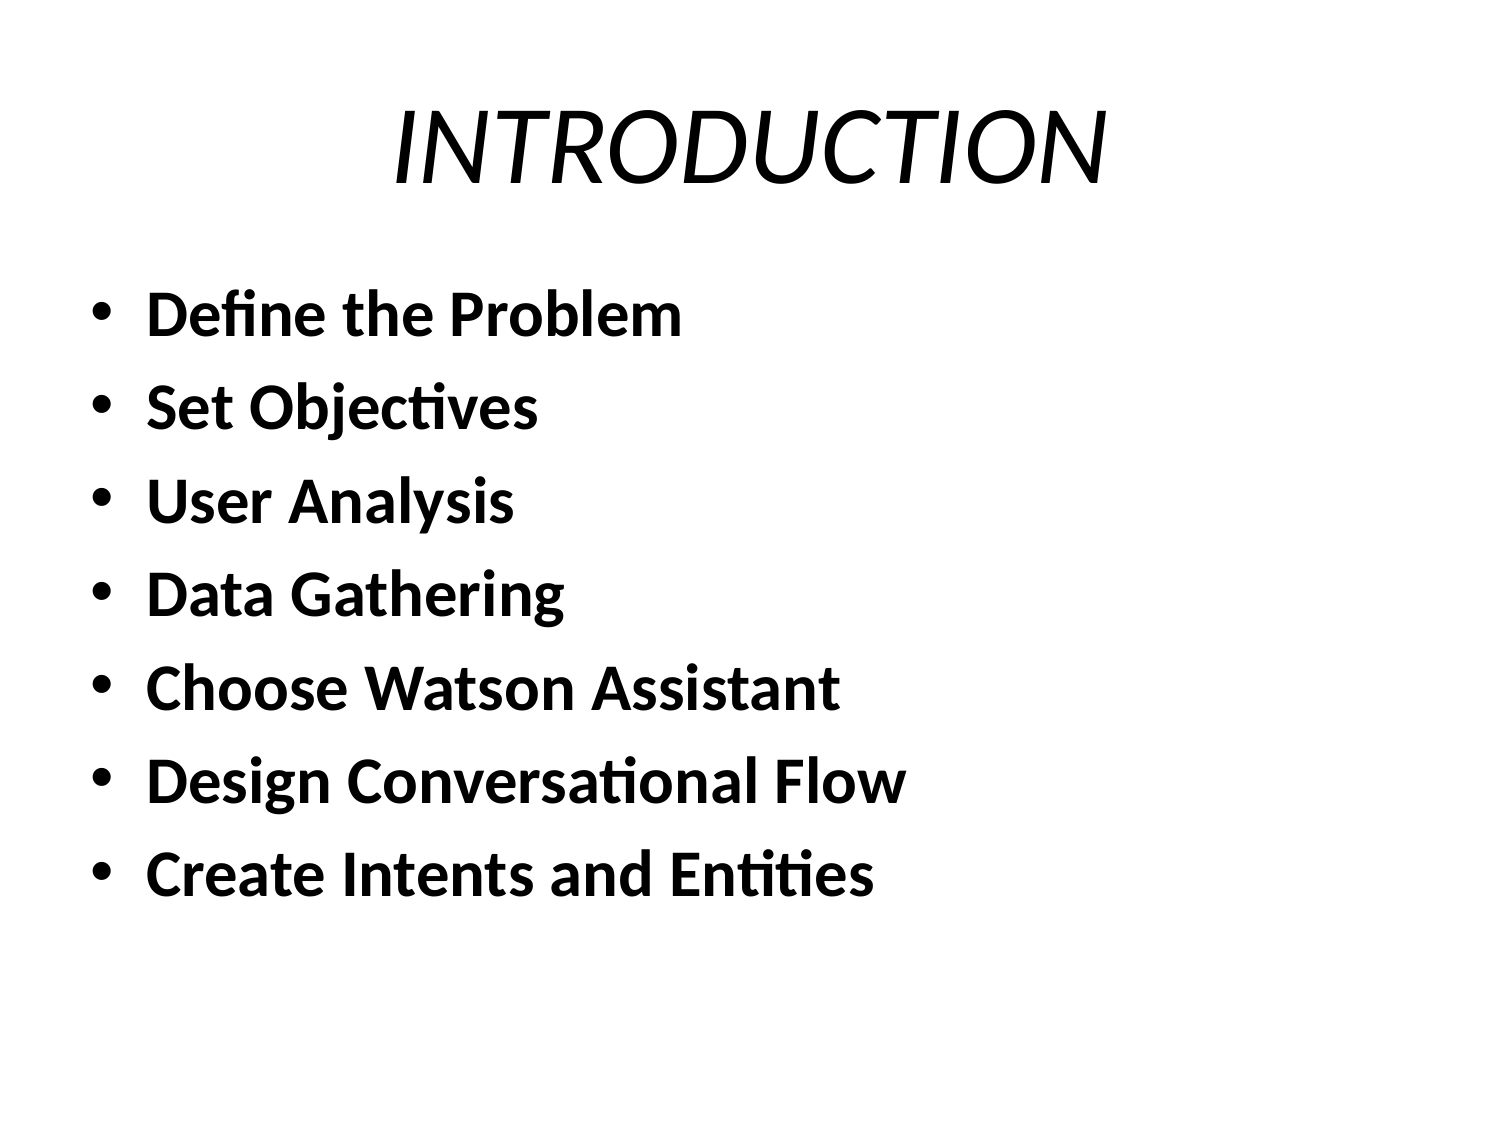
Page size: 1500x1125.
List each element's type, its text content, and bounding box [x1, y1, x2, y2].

title INTRODUCTION [75, 45, 1425, 233]
list Define the Problem Set Objectives User Analysis Data Gathering Choose Watson Assistant Design Conversational Flow Create Intents and Entities [75, 262, 1425, 1005]
